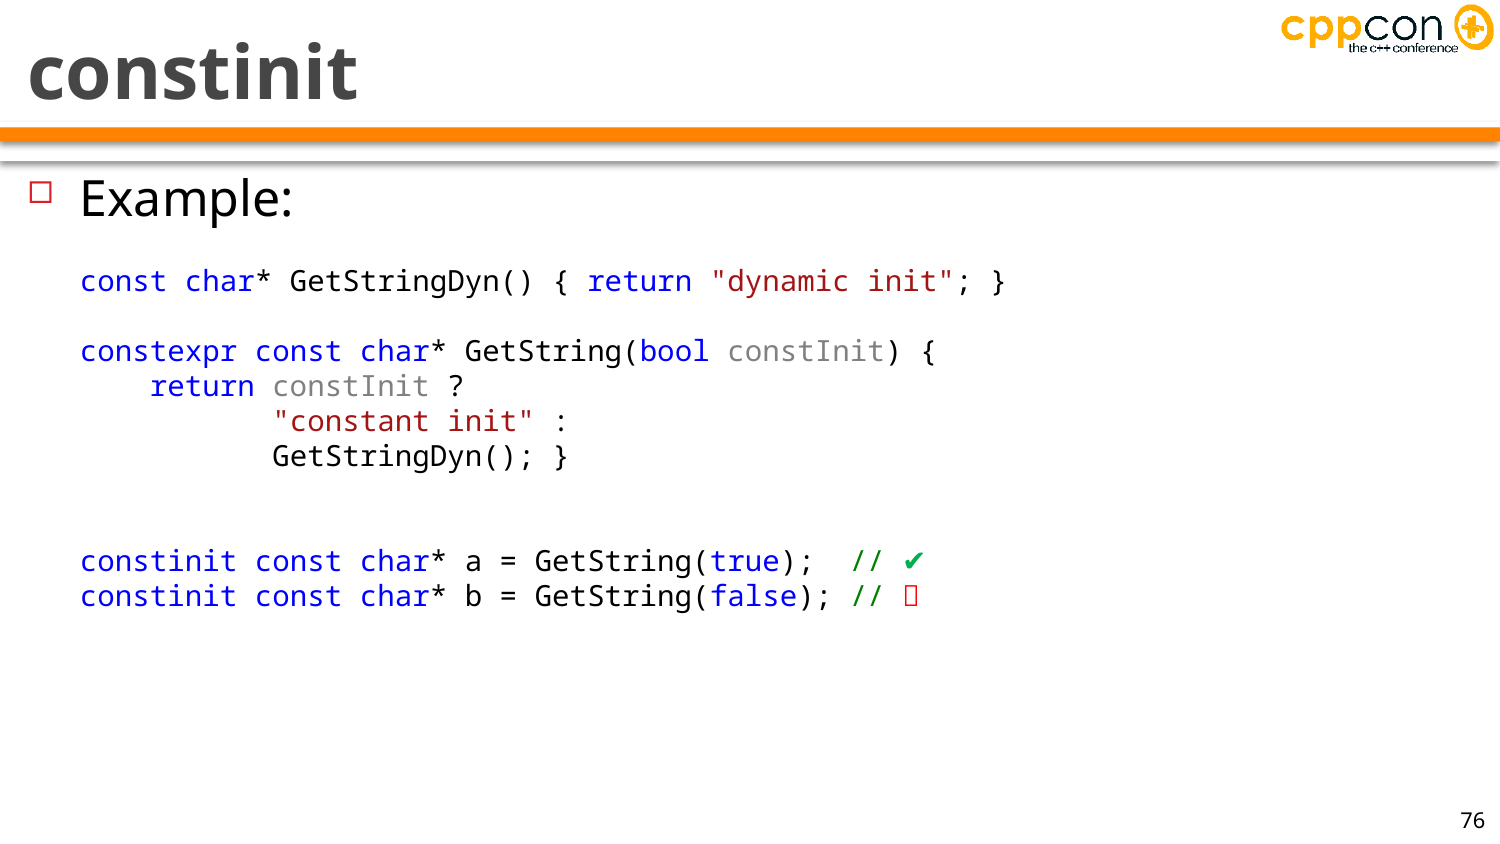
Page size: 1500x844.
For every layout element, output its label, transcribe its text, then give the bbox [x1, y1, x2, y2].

list Example: const char* GetStringDyn() { return "dynamic init"; } constexpr const char* GetString(bool constInit) { return constInit ? "constant init" : GetStringDyn(); } constinit const char* a = GetString(true); // ✔ constinit const char* b = GetString(false); // ❌ [12, 159, 1488, 835]
title constinit [12, 19, 1488, 122]
picture [1275, 0, 1500, 57]
